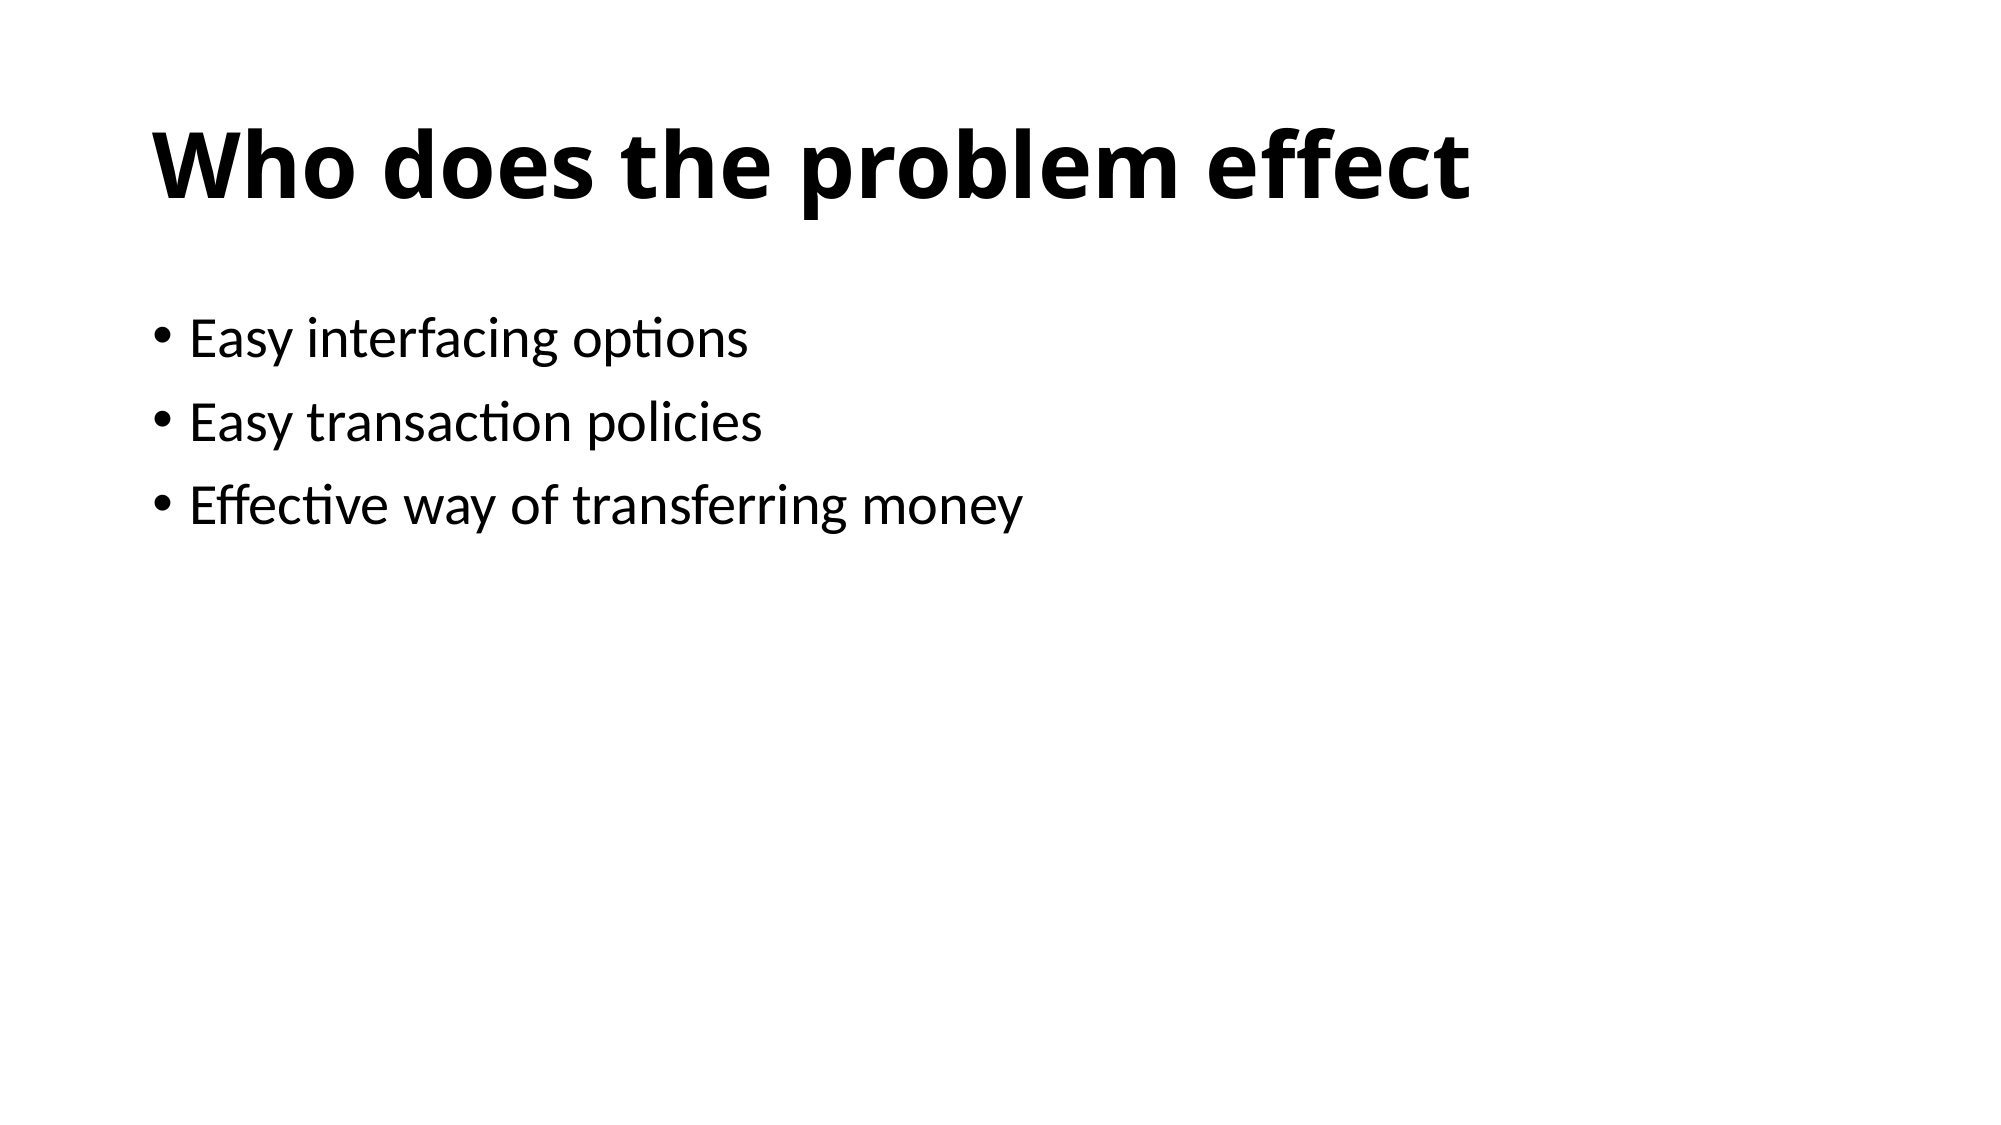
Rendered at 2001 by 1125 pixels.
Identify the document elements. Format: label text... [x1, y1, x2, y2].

list Easy interfacing options Easy transaction policies Effective way of transferring money [137, 299, 1863, 1014]
title Who does the problem effect [137, 59, 1863, 278]
